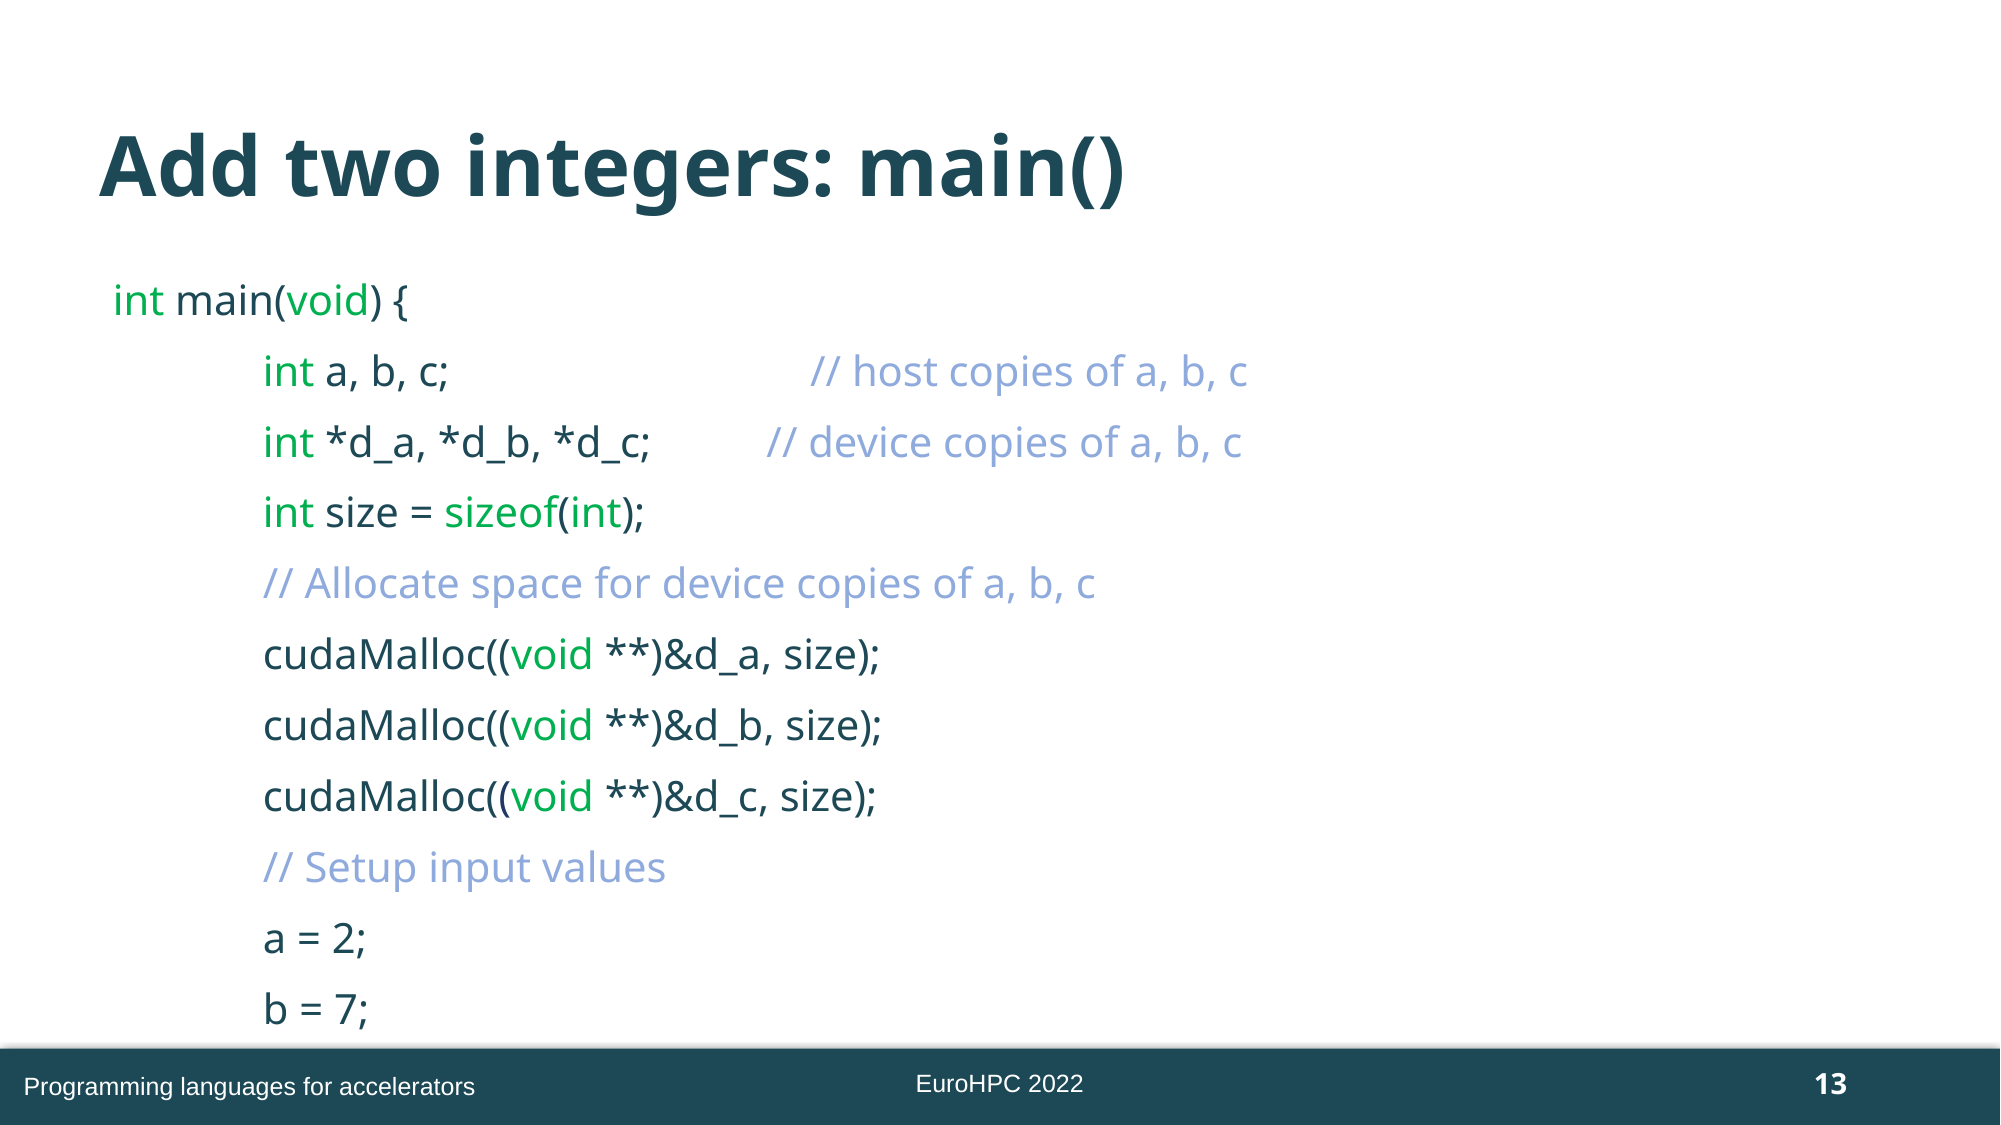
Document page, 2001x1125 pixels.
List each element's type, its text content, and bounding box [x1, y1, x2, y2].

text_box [0, 1048, 2000, 1125]
title Add two integers: main() [84, 59, 1886, 281]
text_box int main(void) { int a, b, c; // host copies of a, b, c int *d_a, *d_b, *d_c; // device copies of a, b, c int size = sizeof(int); // Allocate space for device copies of a, b, c cudaMalloc((void **)&d_a, size); cudaMalloc((void **)&d_b, size); cudaMalloc((void **)&d_c, size); // Setup input values a = 2; b = 7; [97, 266, 1772, 1039]
